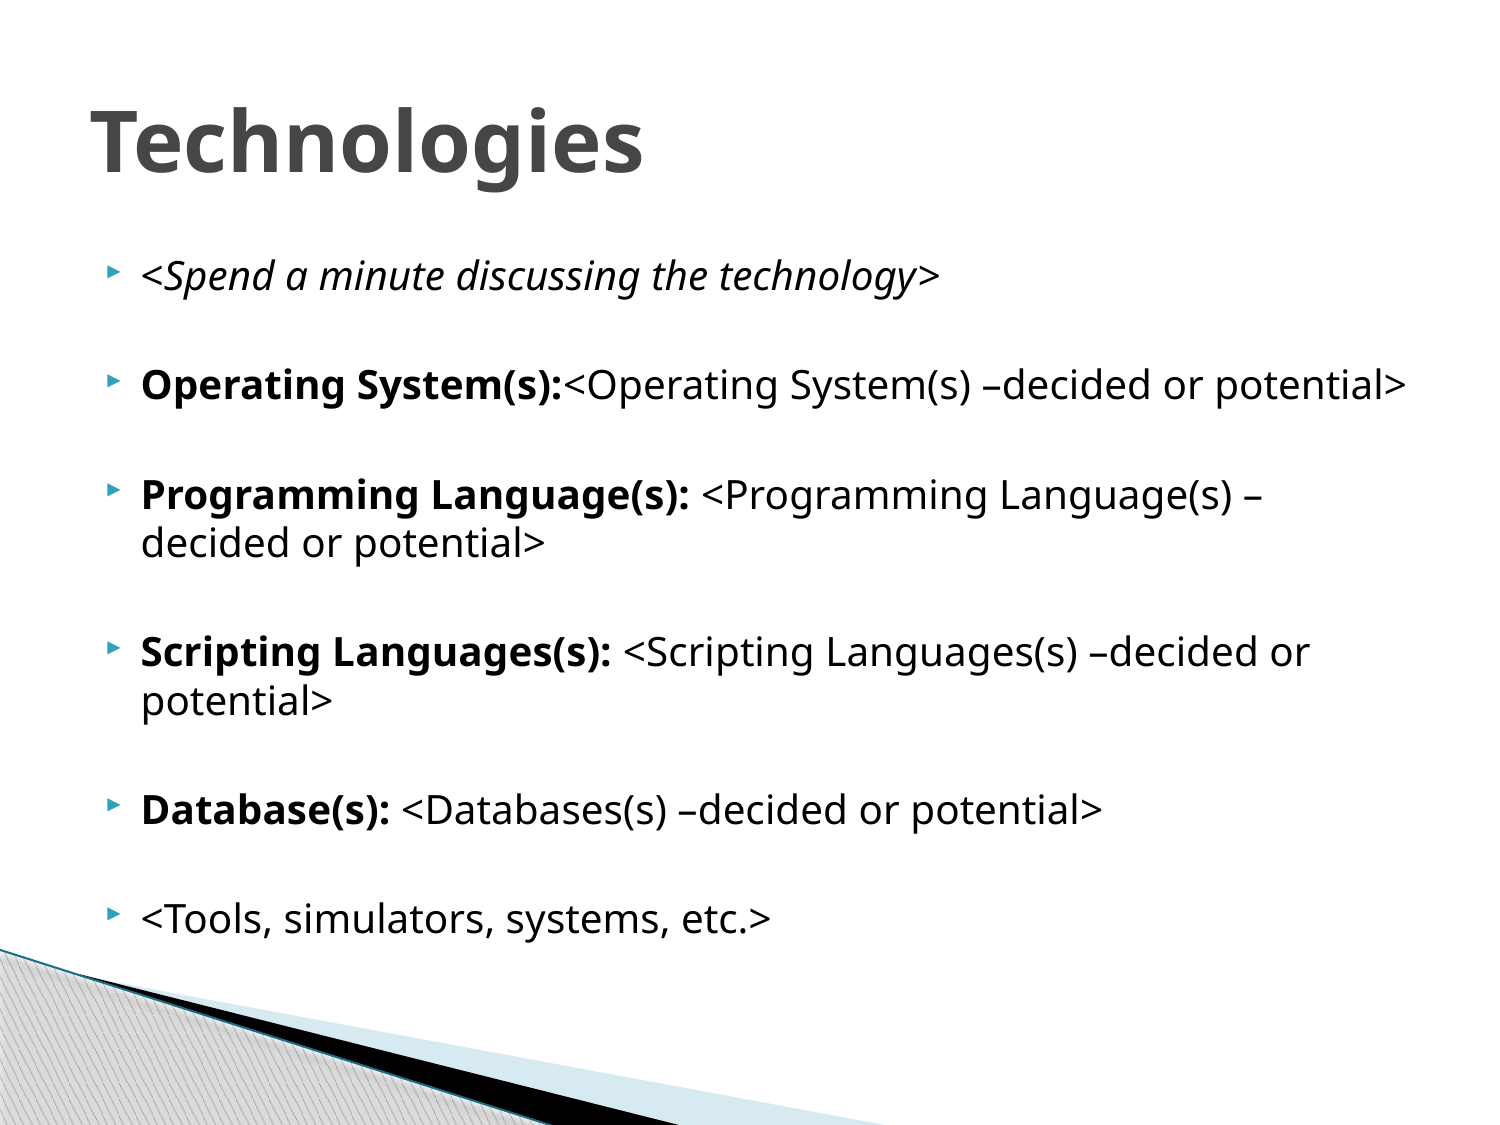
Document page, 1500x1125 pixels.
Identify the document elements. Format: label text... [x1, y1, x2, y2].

title Technologies [75, 45, 1425, 233]
list <Spend a minute discussing the technology> Operating System(s):<Operating System(s) –decided or potential> Programming Language(s): <Programming Language(s) –decided or potential> Scripting Languages(s): <Scripting Languages(s) –decided or potential> Database(s): <Databases(s) –decided or potential> <Tools, simulators, systems, etc.> [75, 243, 1425, 986]
